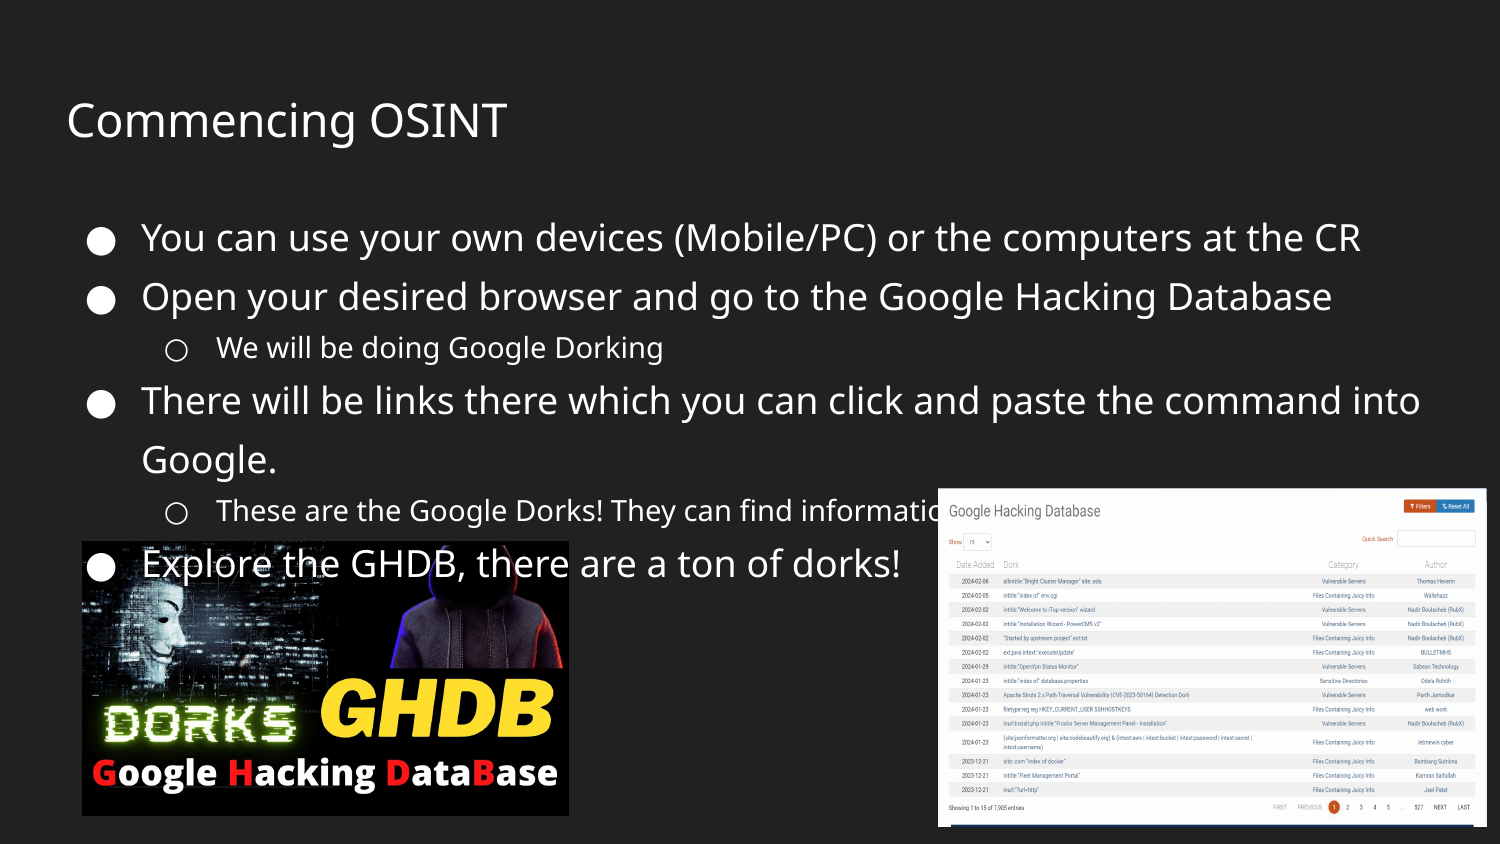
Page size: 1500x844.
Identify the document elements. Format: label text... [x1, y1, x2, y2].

picture [938, 487, 1487, 828]
list You can use your own devices (Mobile/PC) or the computers at the CR Open your desired browser and go to the Google Hacking Database We will be doing Google Dorking There will be links there which you can click and paste the command into Google. These are the Google Dorks! They can find information that is already on the internet Explore the GHDB, there are a ton of dorks! [51, 189, 1449, 816]
picture [82, 541, 570, 816]
title Commencing OSINT [51, 72, 1449, 167]
